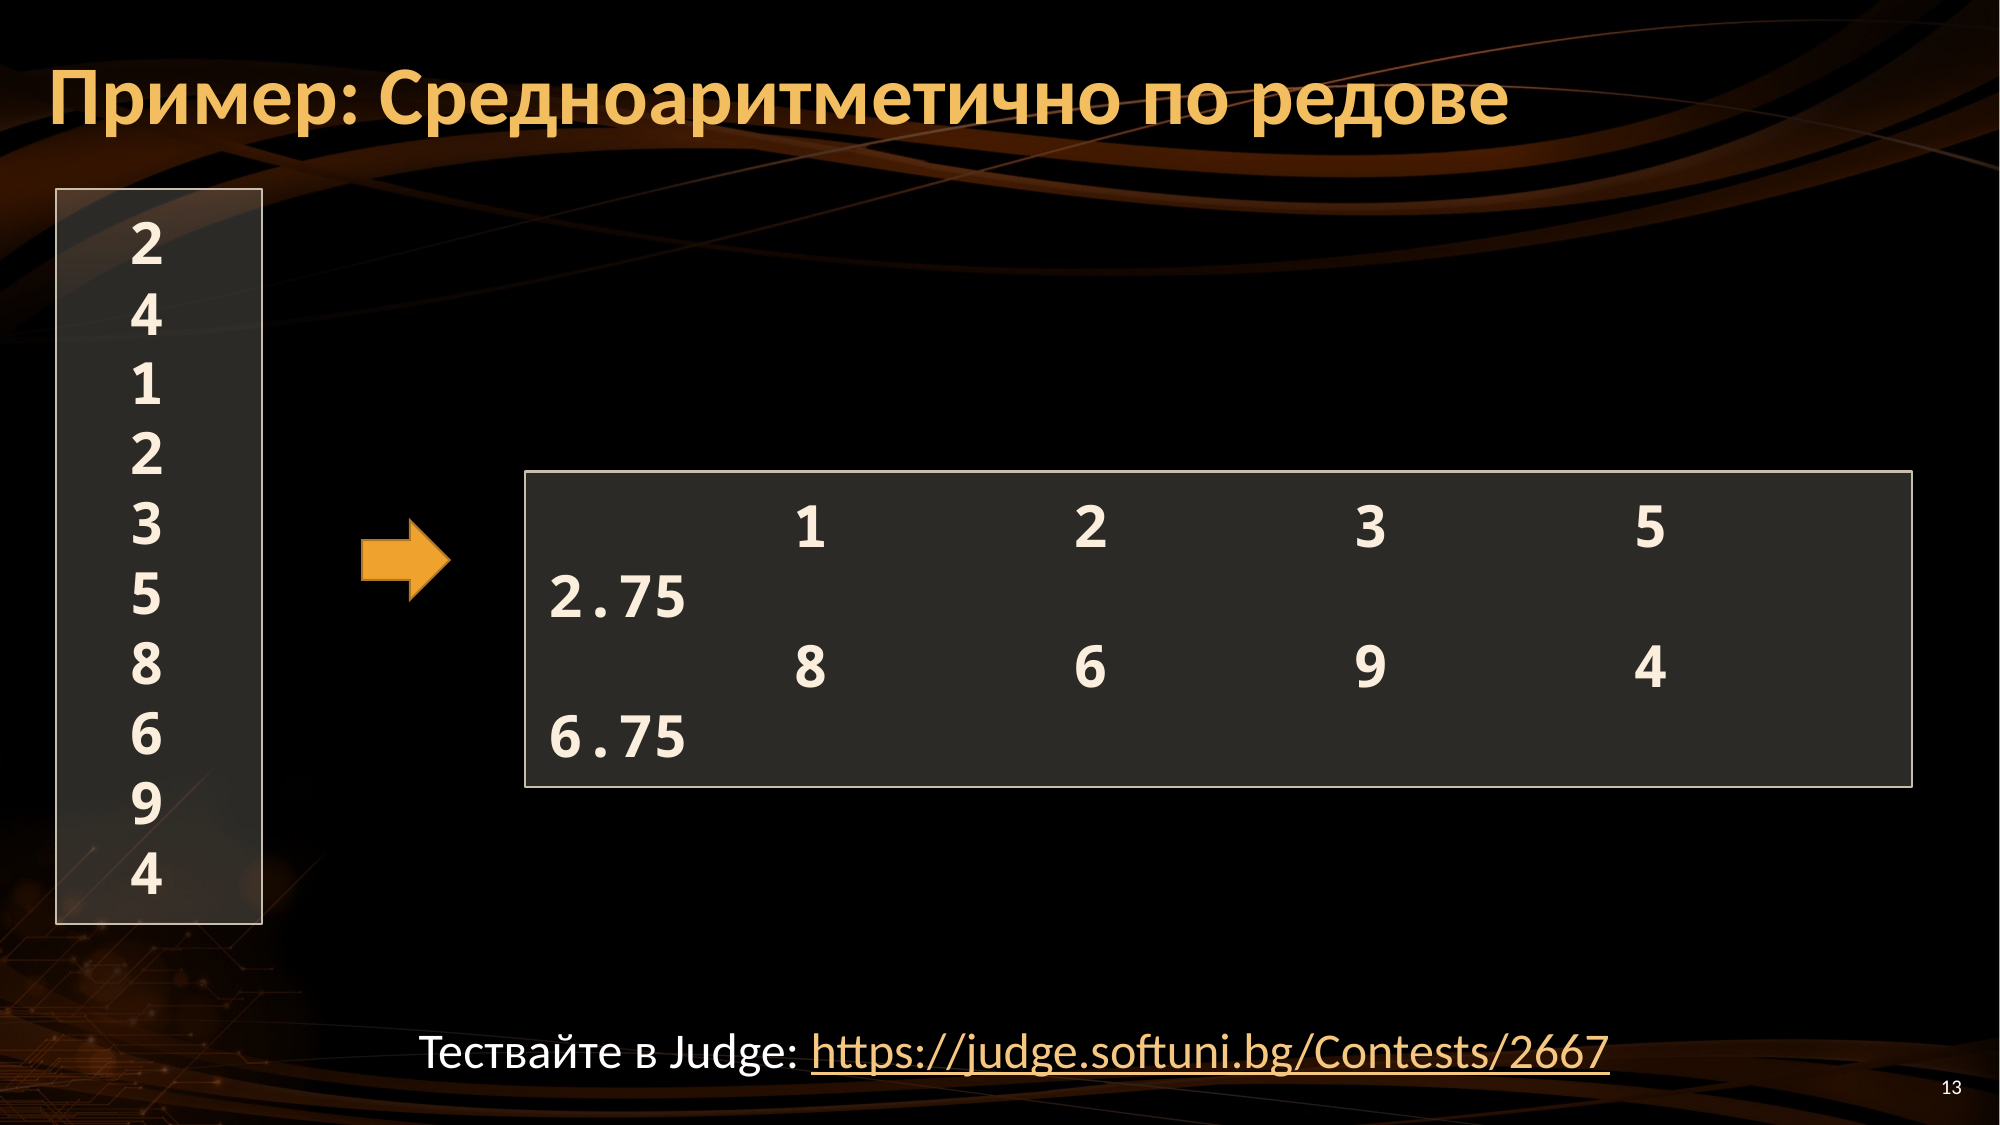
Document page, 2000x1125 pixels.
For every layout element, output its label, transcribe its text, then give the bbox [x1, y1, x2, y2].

text_box [361, 517, 452, 603]
text_box Тествайте в Judge: https://judge.softuni.bg/Contests/2667 [403, 1010, 1625, 1086]
picture [0, 0, 2000, 1125]
text_box 1 2 3 5 2.75 8 6 9 4 6.75 [524, 471, 1913, 787]
slide_number 13 [1897, 1070, 1968, 1103]
title Пример: Средноаритметично по редове [30, 6, 1968, 189]
list 2 4 1 2 3 5 8 6 9 4 [56, 188, 263, 925]
